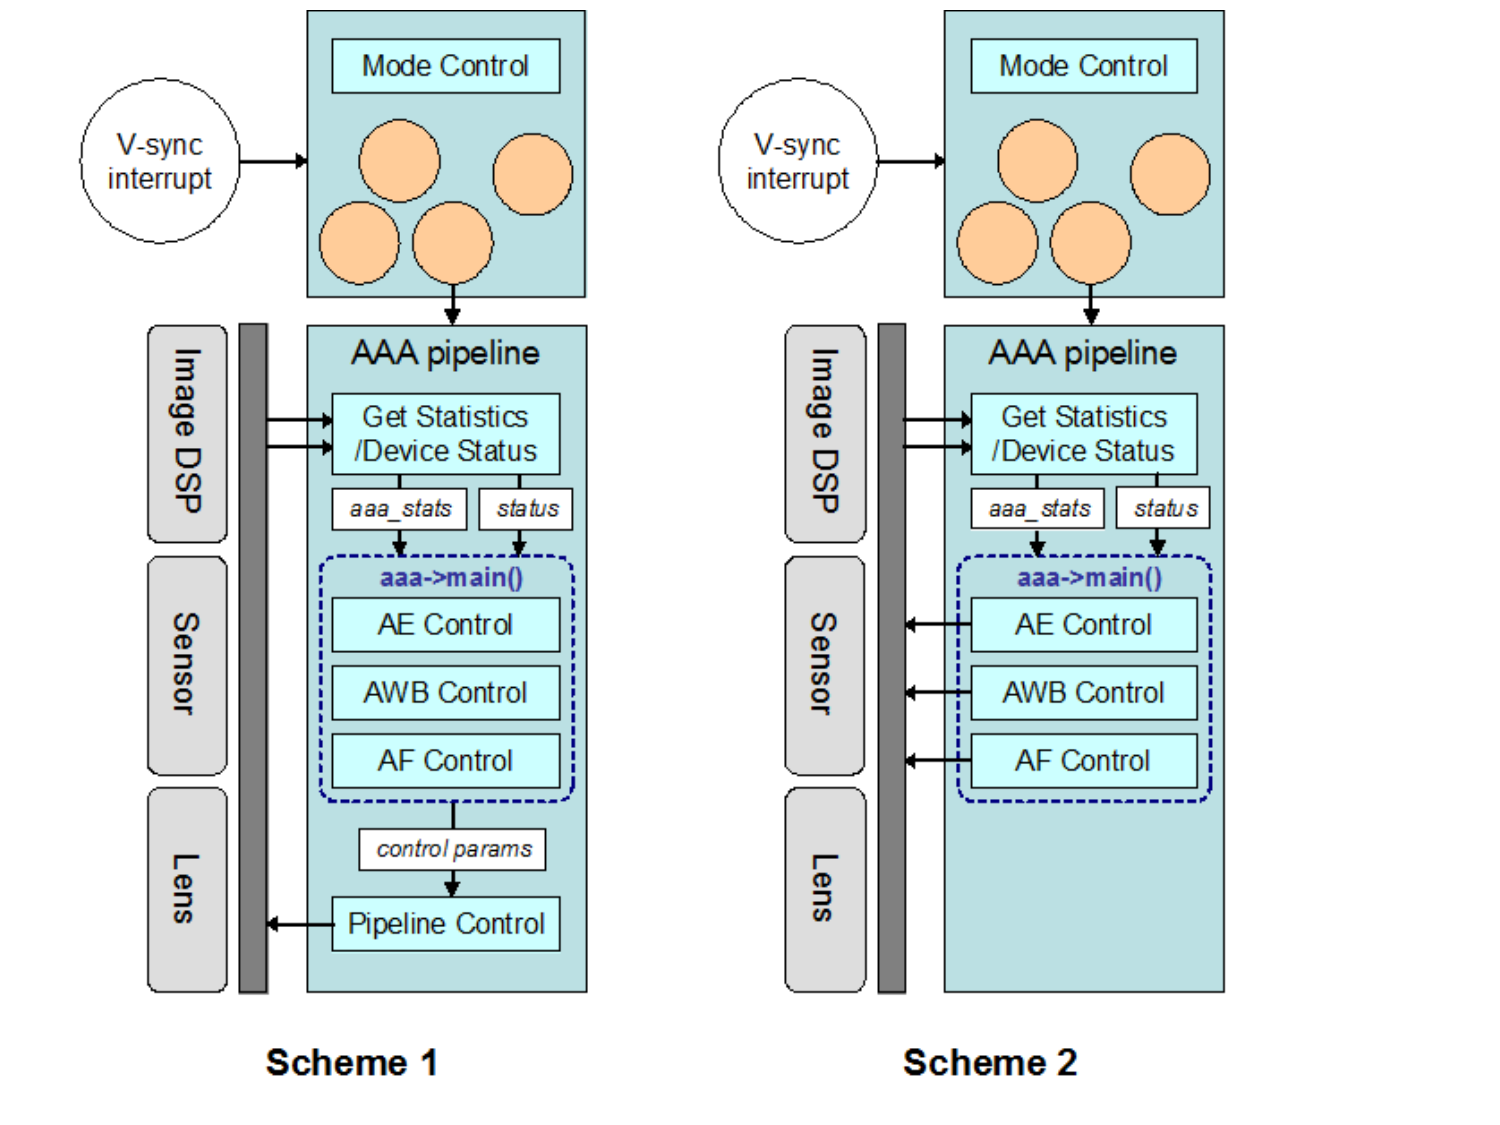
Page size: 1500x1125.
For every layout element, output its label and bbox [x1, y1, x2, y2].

picture [66, 10, 1280, 1091]
